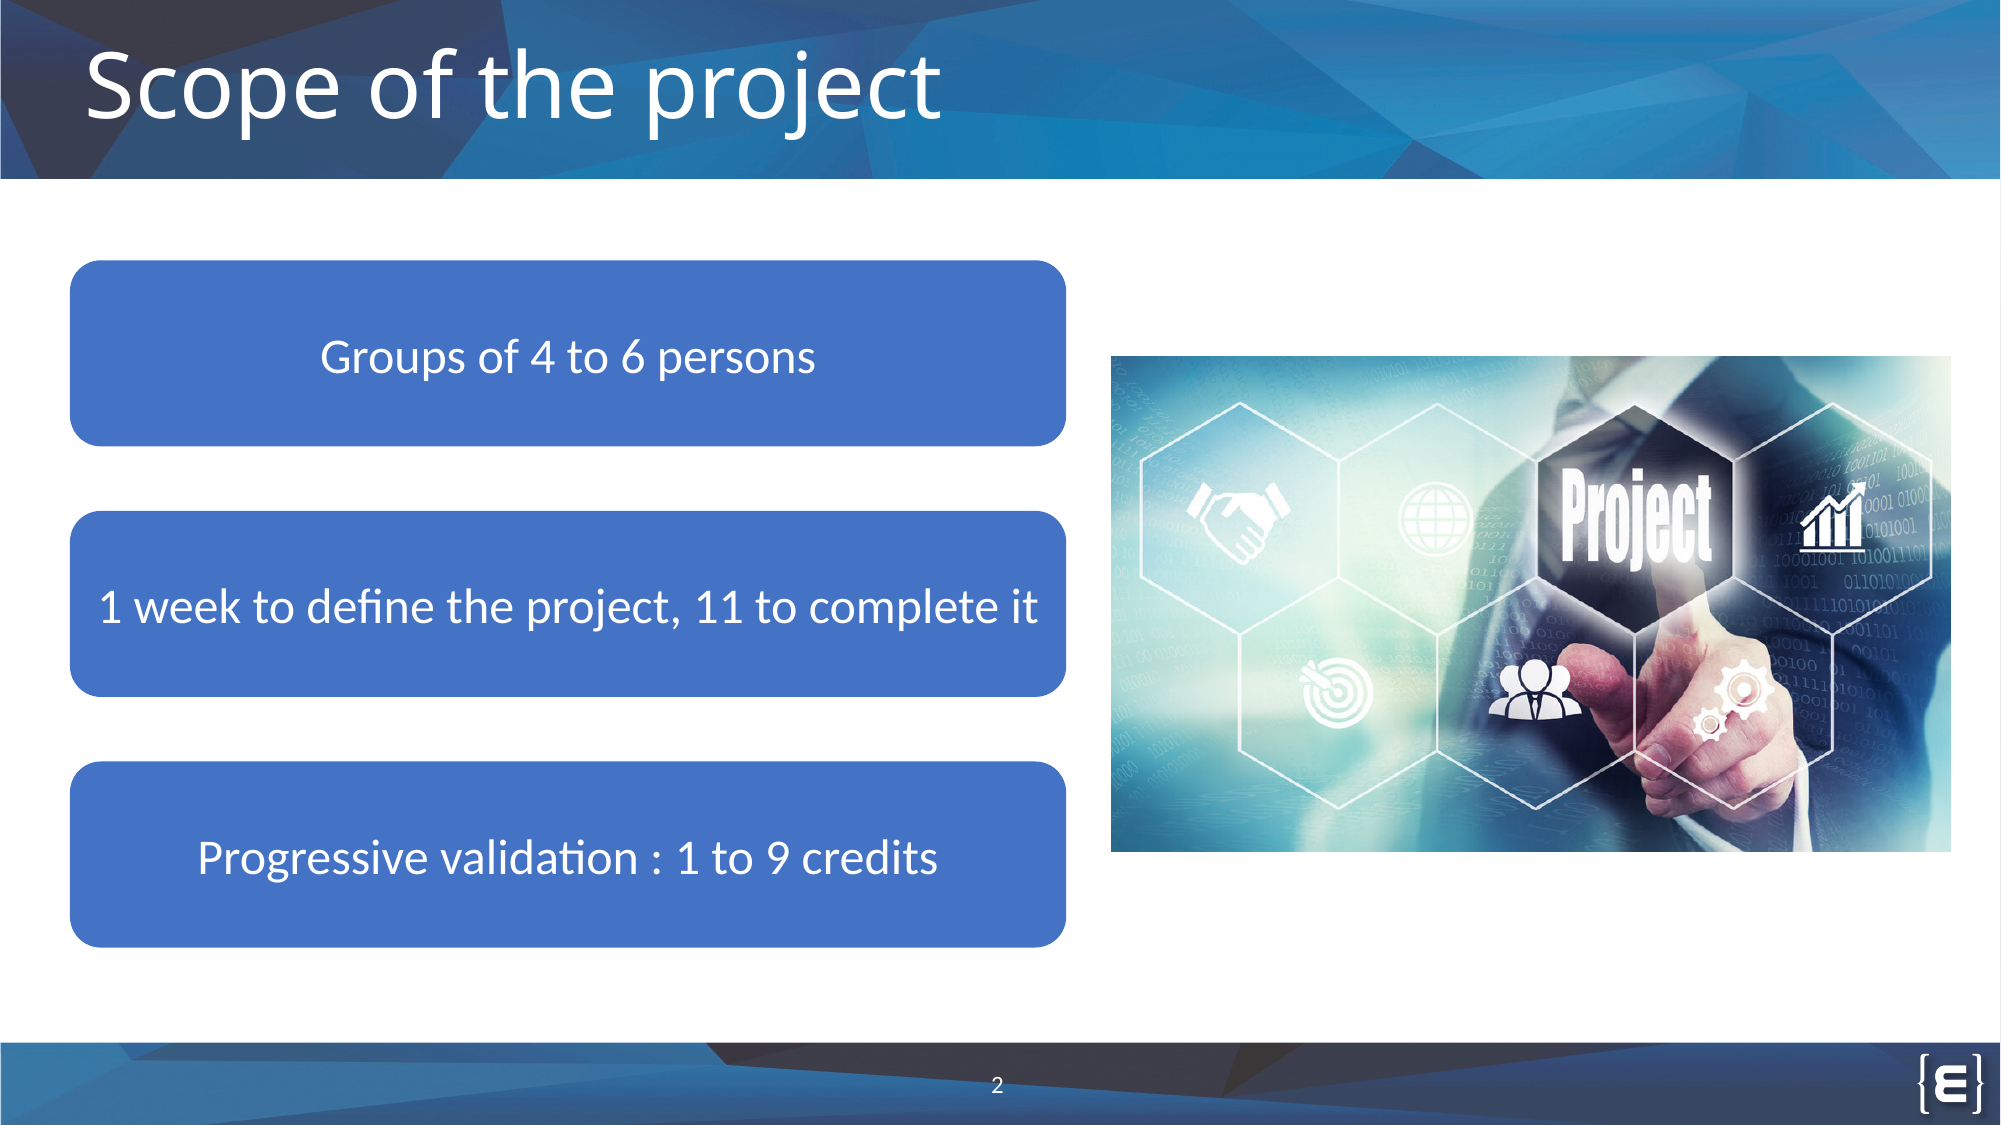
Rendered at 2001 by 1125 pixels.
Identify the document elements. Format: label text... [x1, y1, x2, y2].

text_box Progressive validation : 1 to 9 credits [68, 760, 1068, 949]
picture [0, 0, 2001, 1125]
slide_number 2 [772, 1053, 1223, 1114]
title Scope of the project [69, 22, 1926, 155]
text_box Groups of 4 to 6 persons [68, 259, 1068, 448]
text_box 1 week to define the project, 11 to complete it [68, 509, 1068, 699]
picture [1111, 356, 1951, 852]
